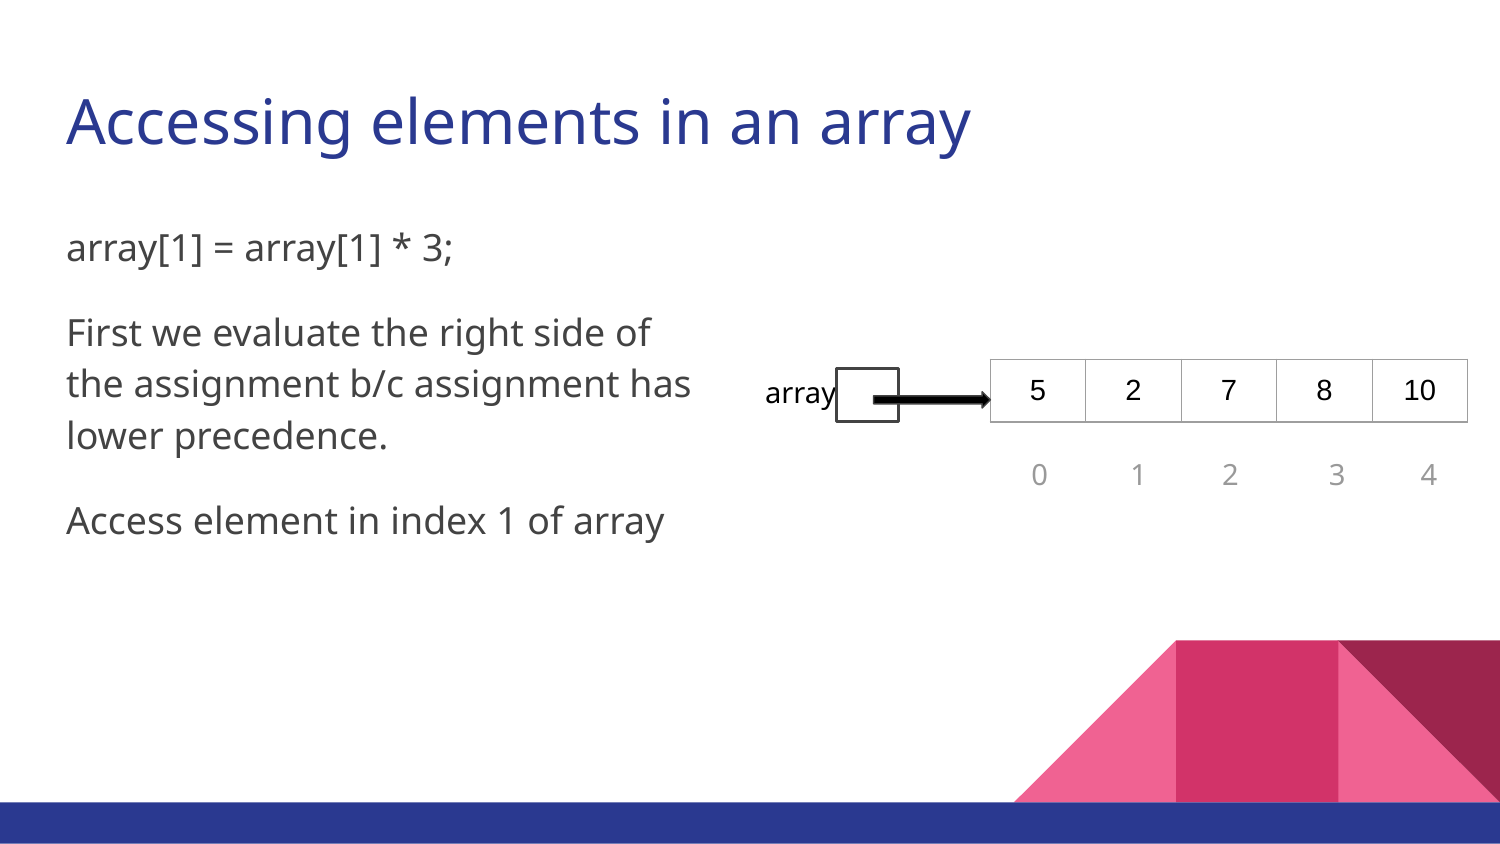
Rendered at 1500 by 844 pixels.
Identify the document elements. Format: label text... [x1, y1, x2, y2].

text_box 0 1 2 3 4 [986, 441, 1479, 506]
text_box array [750, 359, 985, 459]
table_header 7 [1182, 360, 1276, 421]
table_header 2 [1086, 360, 1181, 421]
text_box [873, 391, 991, 408]
table_header 8 [1277, 360, 1372, 421]
table_header 5 [991, 360, 1085, 421]
text_box [836, 368, 899, 422]
list array[1] = array[1] * 3; First we evaluate the right side of the assignment b/c assignment has lower precedence. Access element in index 1 of array [51, 201, 715, 743]
title Accessing elements in an array [51, 67, 1449, 167]
table_header 10 [1373, 360, 1467, 421]
